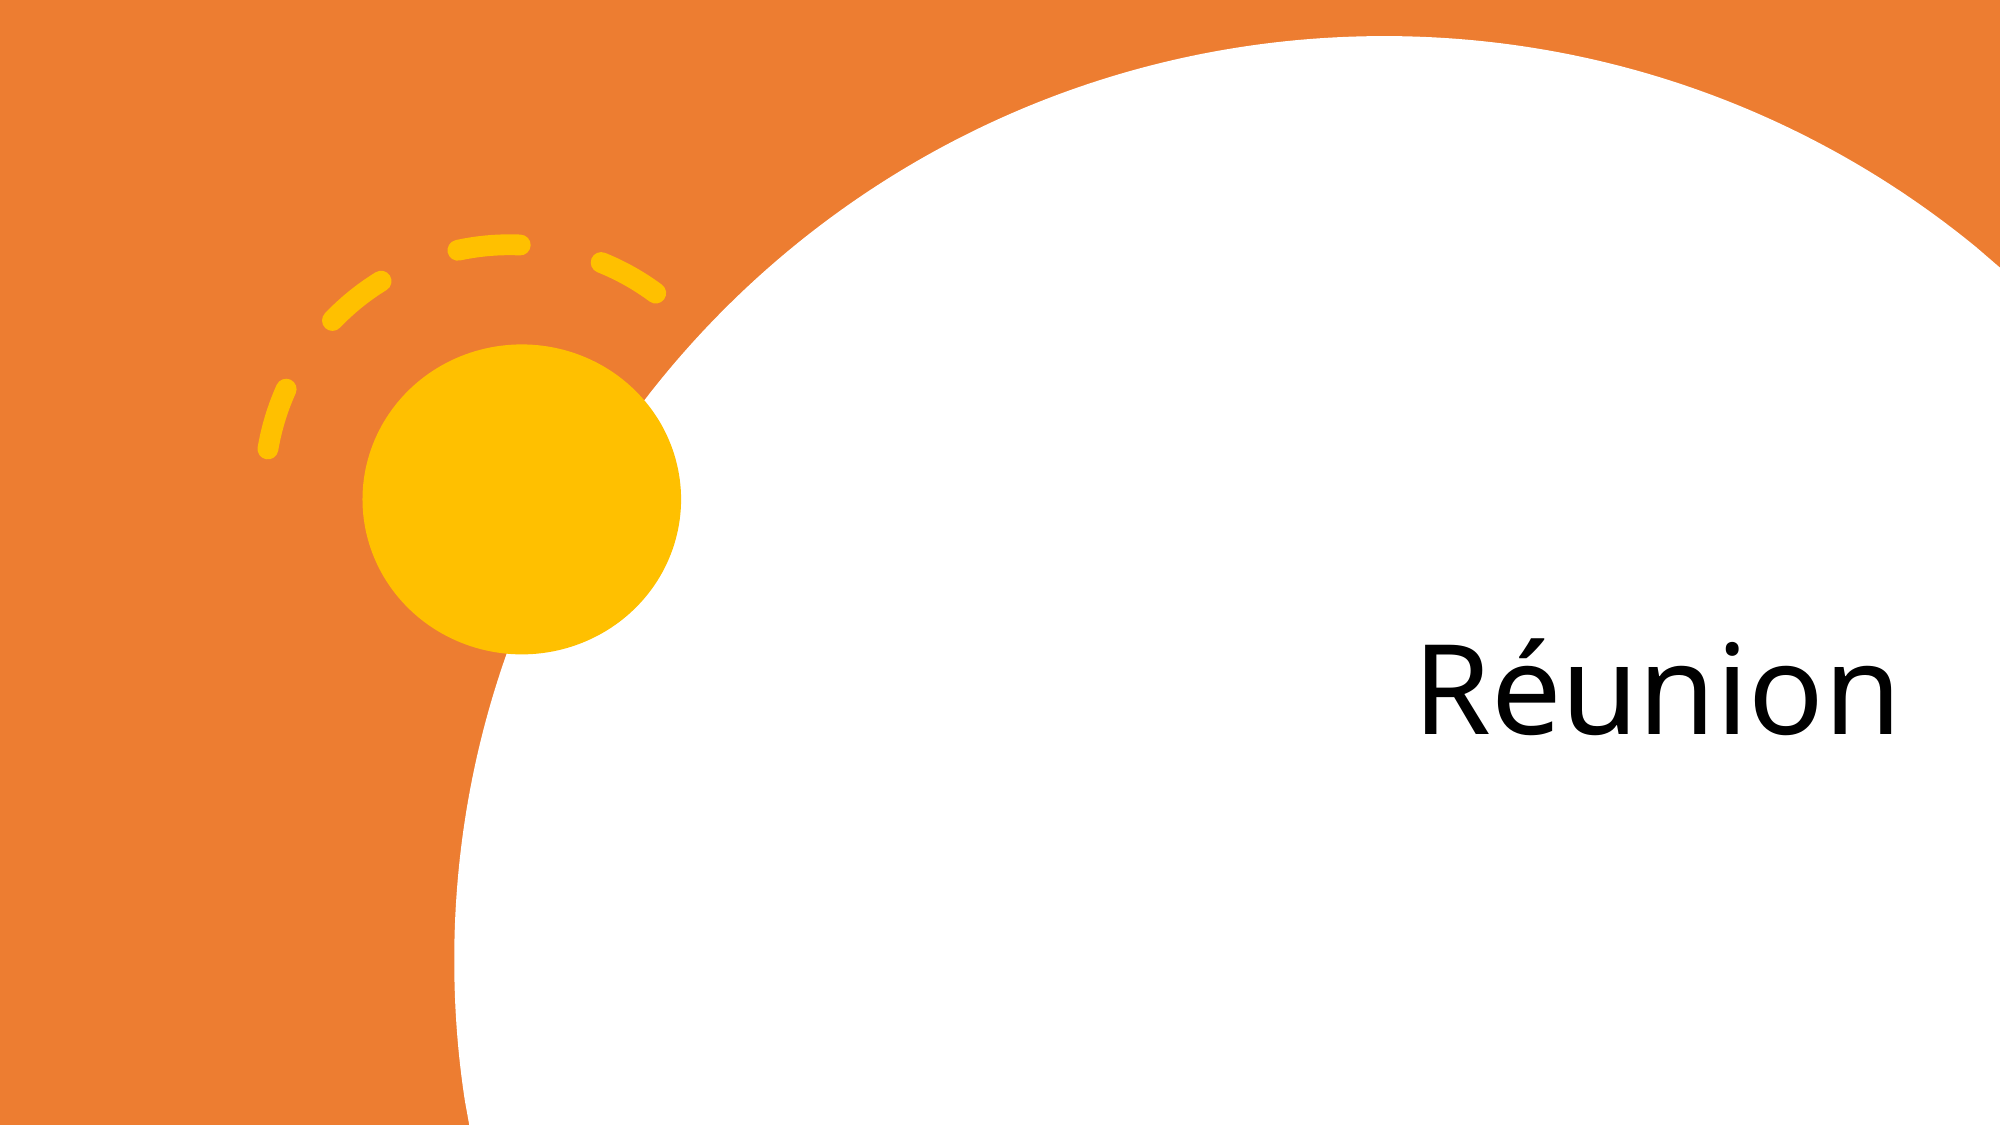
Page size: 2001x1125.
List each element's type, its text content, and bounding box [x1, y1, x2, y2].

title Réunion [662, 318, 1917, 770]
text_box [0, 0, 2000, 1125]
text_box [267, 244, 676, 490]
text_box [453, 35, 2000, 1125]
text_box [361, 373, 662, 656]
